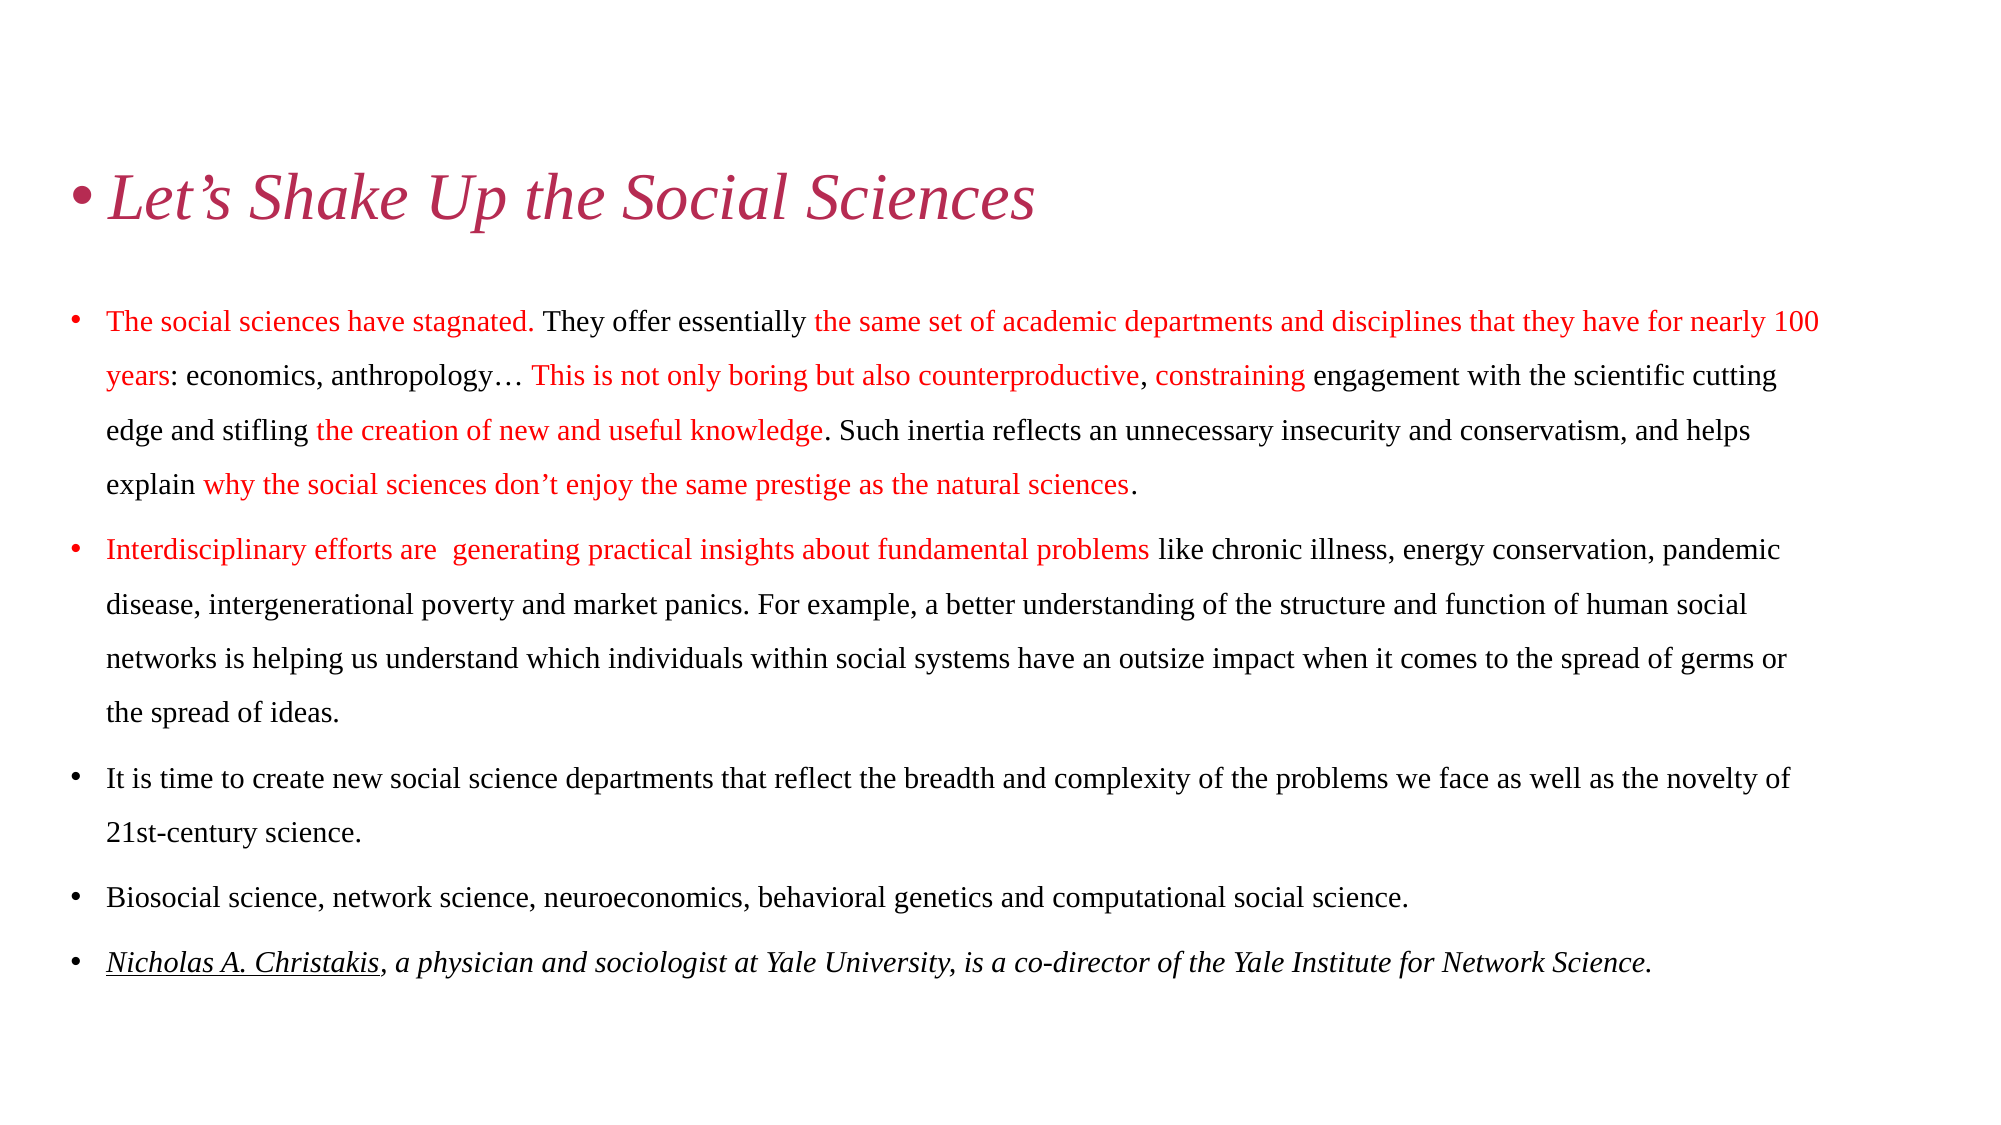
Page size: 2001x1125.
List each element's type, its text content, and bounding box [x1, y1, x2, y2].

list Let’s Shake Up the Social Sciences [55, 154, 1845, 275]
list The social sciences have stagnated. They offer essentially the same set of academic departments and disciplines that they have for nearly 100 years: economics, anthropology… This is not only boring but also counterproductive, constraining engagement with the scientific cutting edge and stifling the creation of new and useful knowledge. Such inertia reflects an unnecessary insecurity and conservatism, and helps explain why the social sciences don’t enjoy the same prestige as the natural sciences. Interdisciplinary efforts are generating practical insights about fundamental problems like chronic illness, energy conservation, pandemic disease, intergenerational poverty and market panics. For example, a better understanding of the structure and function of human social networks is helping us understand which individuals within social systems have an outsize impact when it comes to the spread of germs or the spread of ideas. It is time to create new social science departments that reflect the breadth and complexity of the problems we face as well as the novelty of 21st-century science. Biosocial science, network science, neuroeconomics, behavioral genetics and computational social science. Nicholas A. Christakis, a physician and sociologist at Yale University, is a co-director of the Yale Institute for Network Science. [55, 275, 1845, 989]
